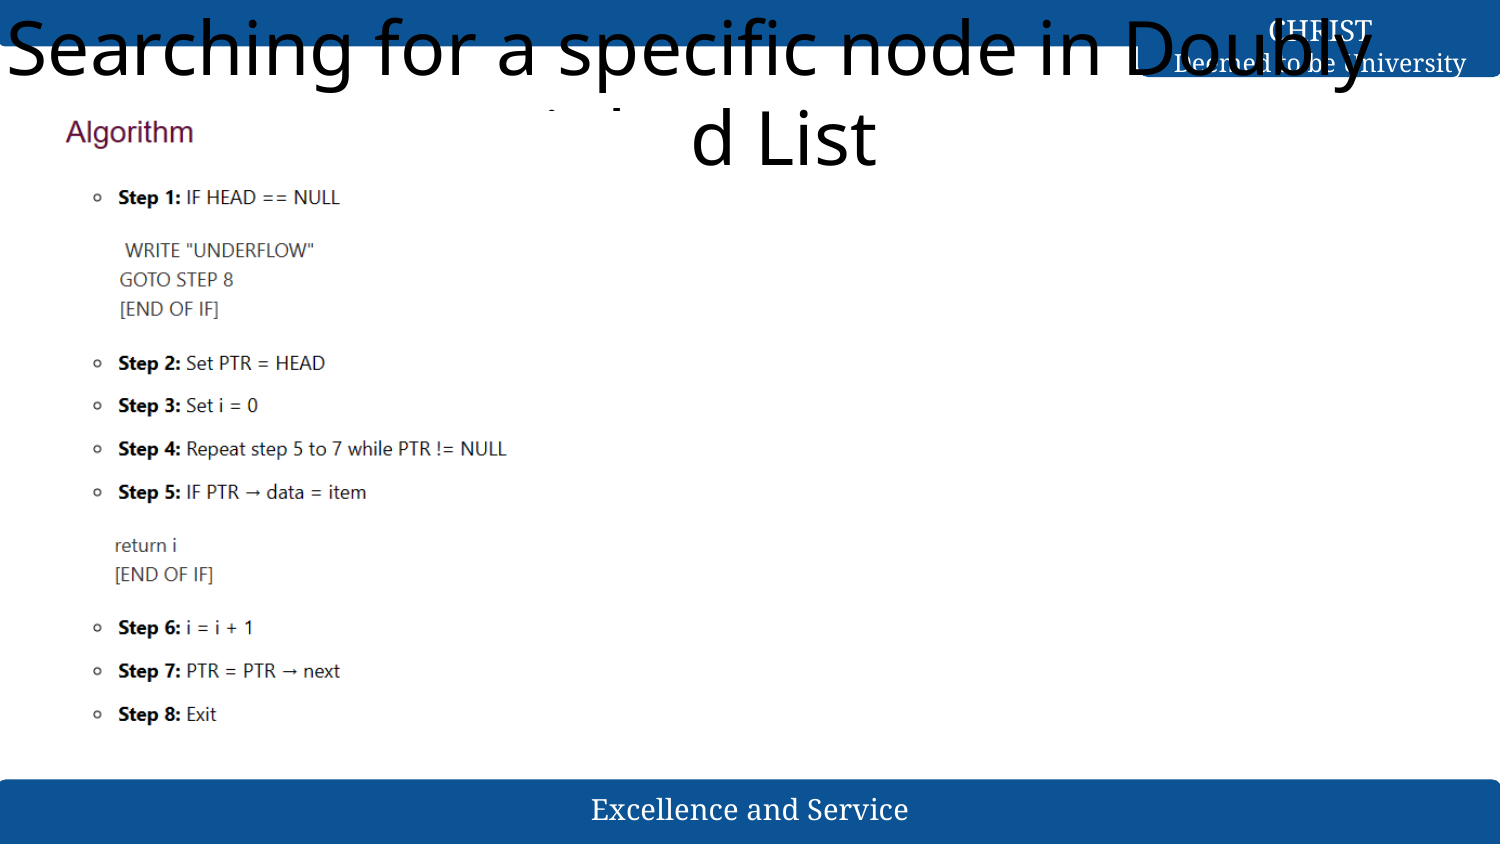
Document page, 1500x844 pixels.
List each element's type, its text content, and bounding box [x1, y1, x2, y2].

title Searching for a specific node in Doubly Linked List [0, 21, 1440, 160]
picture [52, 111, 693, 760]
